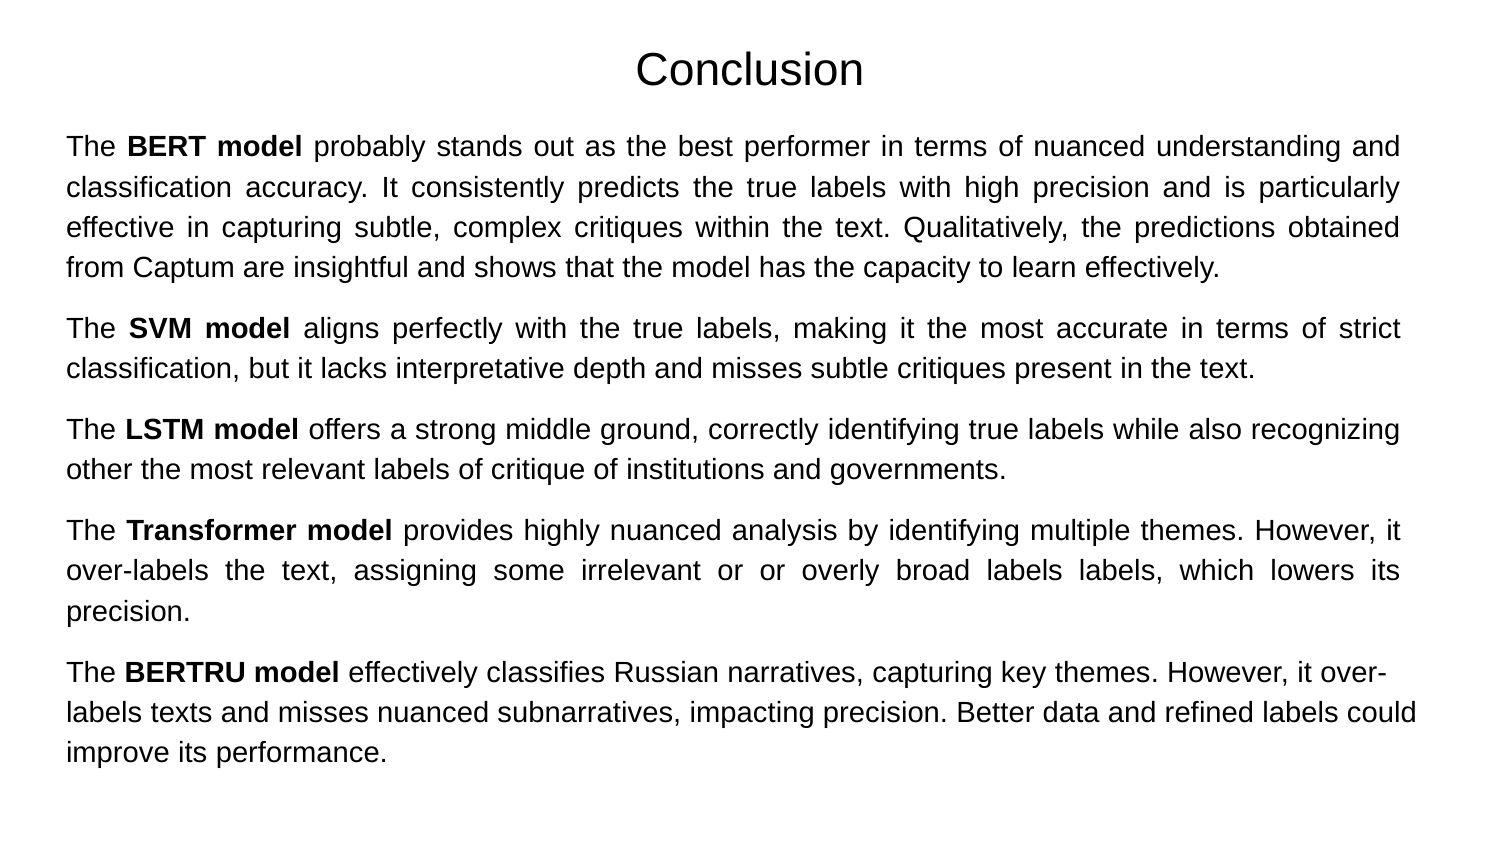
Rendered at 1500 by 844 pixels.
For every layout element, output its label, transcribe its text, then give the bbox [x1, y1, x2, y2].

title Conclusion [51, 24, 1449, 107]
list The BERT model probably stands out as the best performer in terms of nuanced understanding and classification accuracy. It consistently predicts the true labels with high precision and is particularly effective in capturing subtle, complex critiques within the text. Qualitatively, the predictions obtained from Captum are insightful and shows that the model has the capacity to learn effectively. The SVM model aligns perfectly with the true labels, making it the most accurate in terms of strict classification, but it lacks interpretative depth and misses subtle critiques present in the text. The LSTM model offers a strong middle ground, correctly identifying true labels while also recognizing other the most relevant labels of critique of institutions and governments. The Transformer model provides highly nuanced analysis by identifying multiple themes. However, it over-labels the text, assigning some irrelevant or or overly broad labels labels, which lowers its precision. The BERTRU model effectively classifies Russian narratives, capturing key themes. However, it over-labels texts and misses nuanced subnarratives, impacting precision. Better data and refined labels could improve its performance. [51, 107, 1449, 668]
text_box [272, 99, 832, 176]
